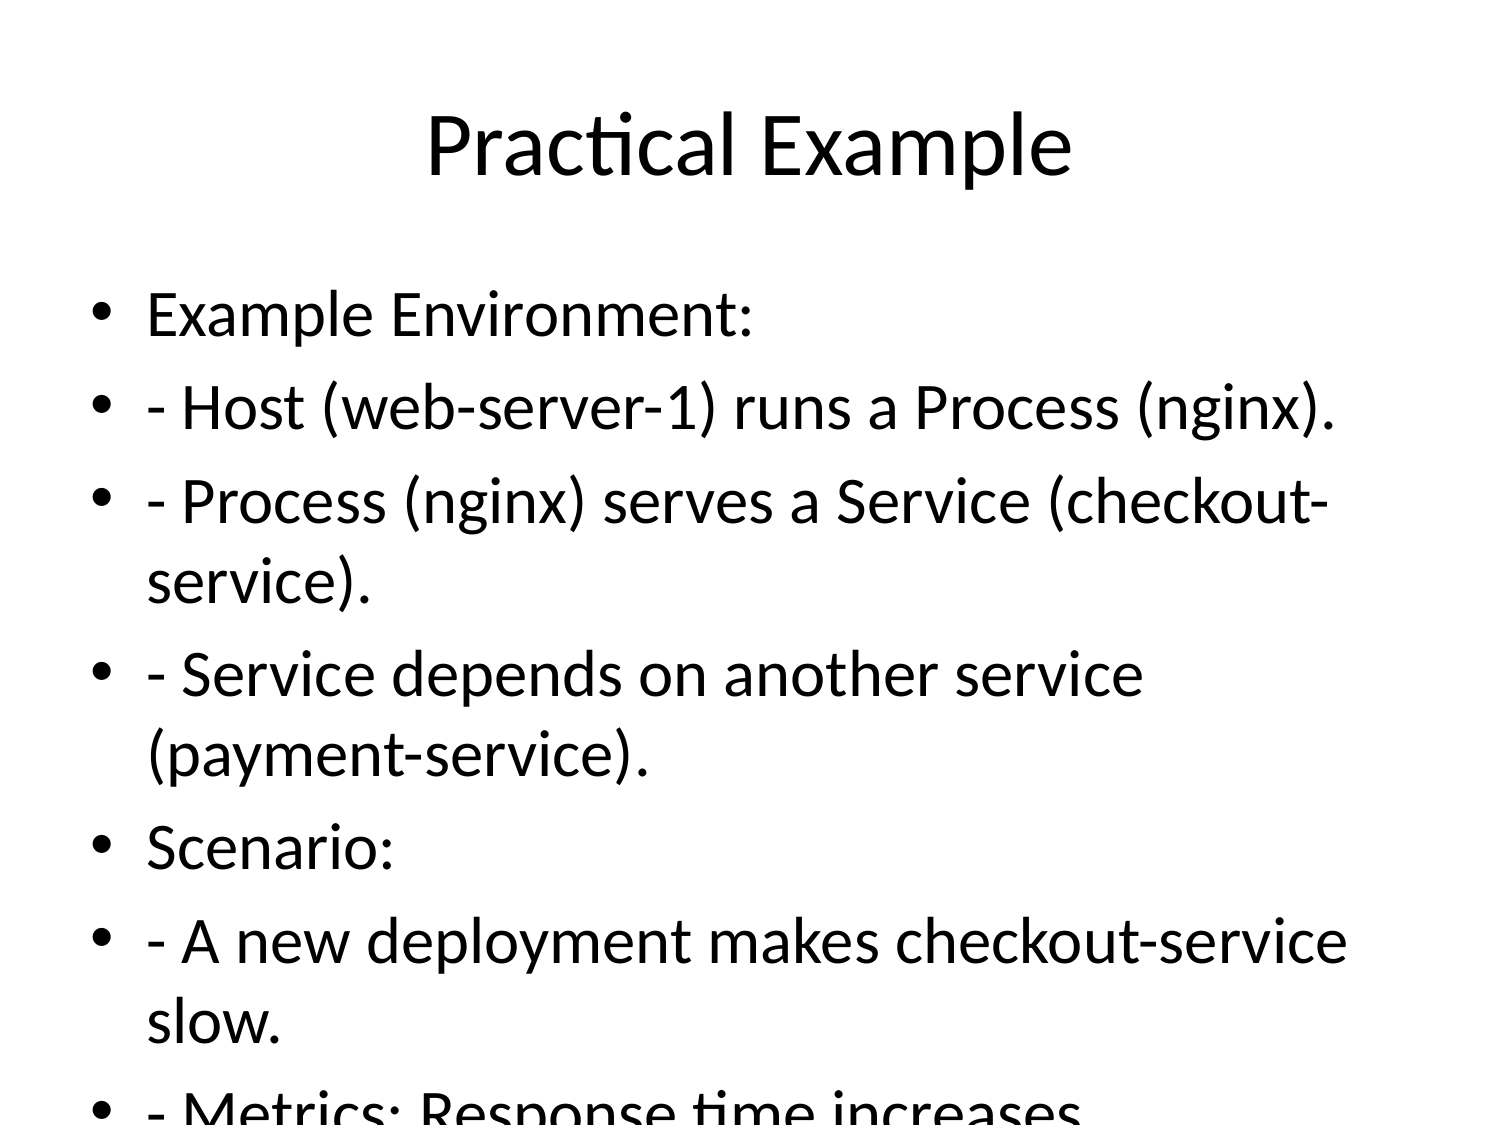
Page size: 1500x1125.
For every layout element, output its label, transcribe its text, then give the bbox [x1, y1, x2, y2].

title Practical Example [75, 45, 1425, 233]
list Example Environment: - Host (web-server-1) runs a Process (nginx). - Process (nginx) serves a Service (checkout-service). - Service depends on another service (payment-service). Scenario: - A new deployment makes checkout-service slow. - Metrics: Response time increases. - Logs: "Error: Connection timeout." - Relationships: Show dependency on payment-service. [75, 262, 1425, 1005]
